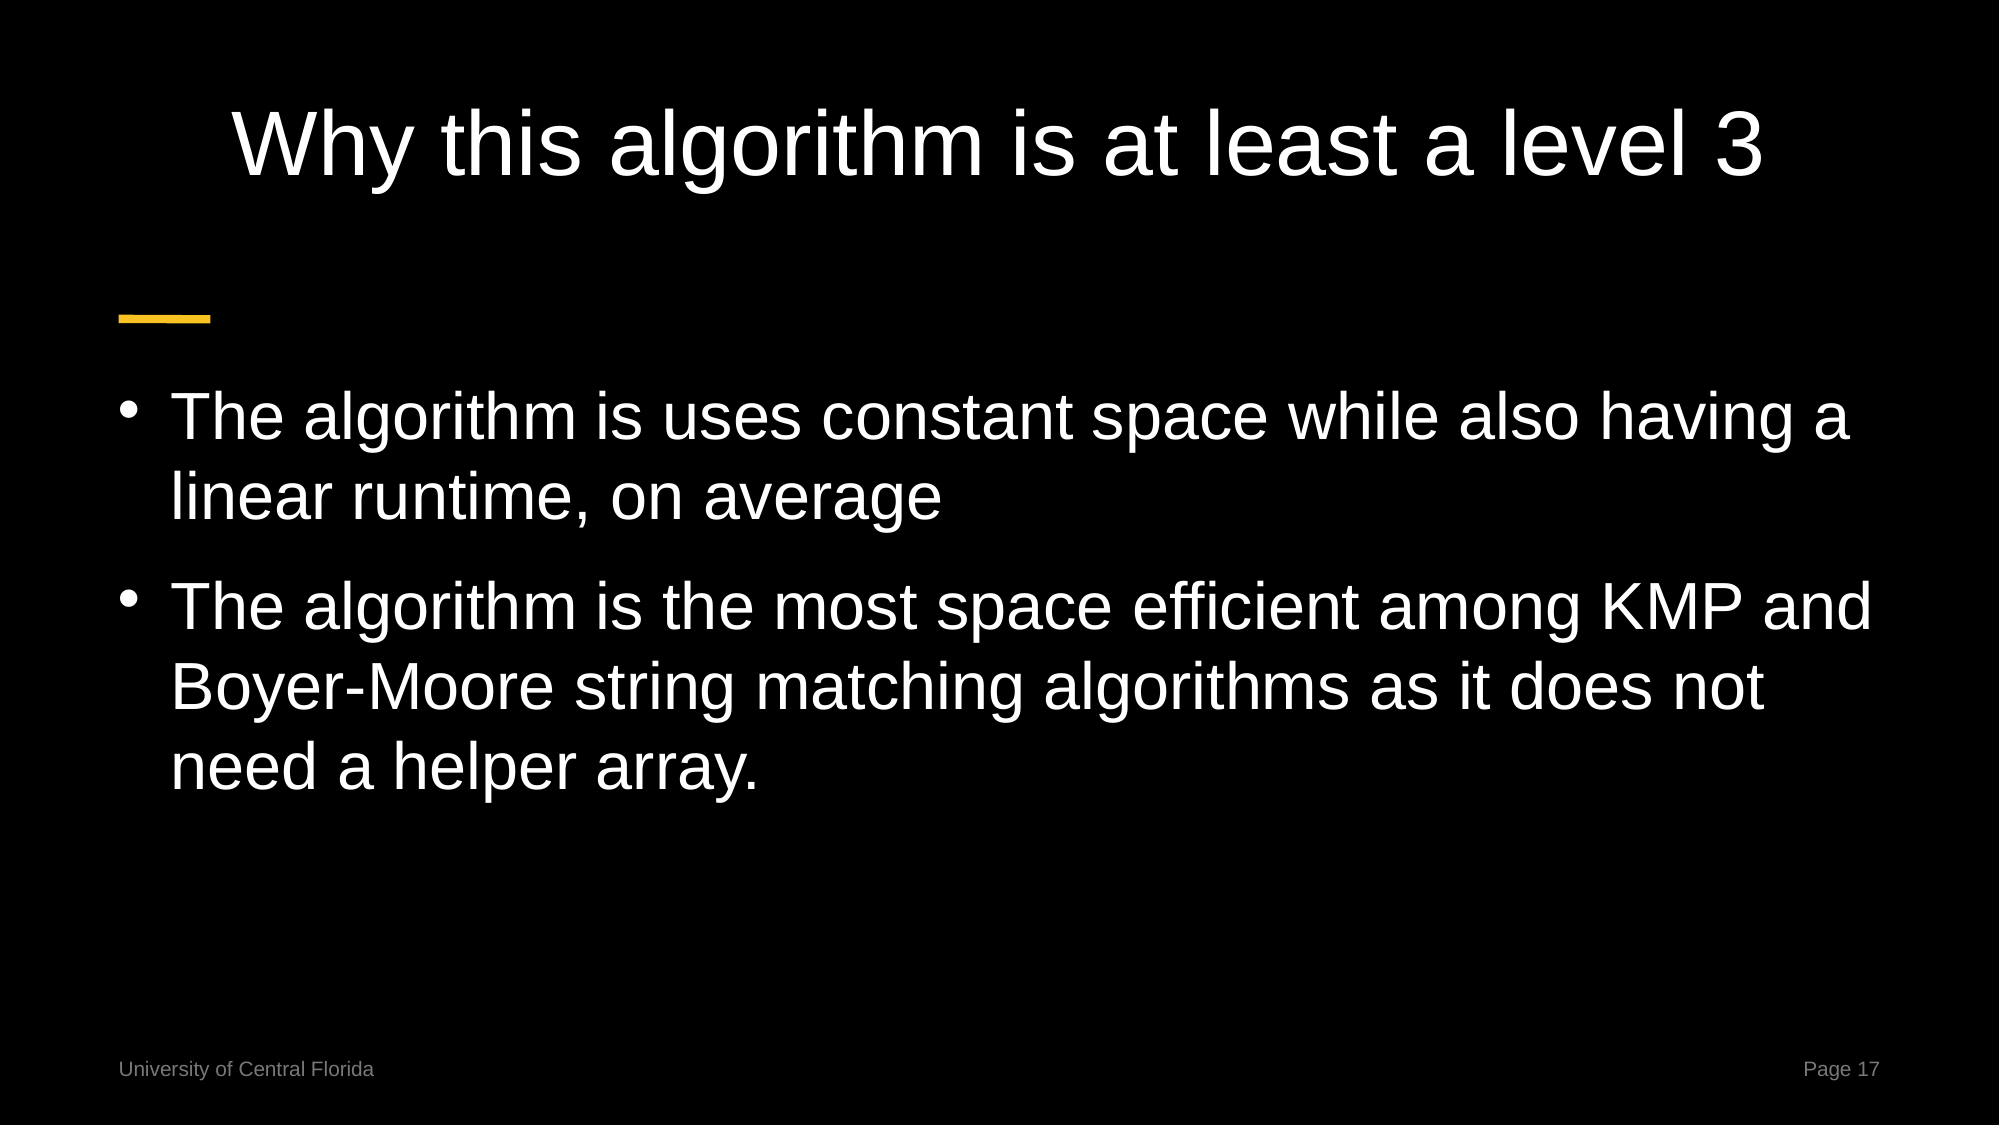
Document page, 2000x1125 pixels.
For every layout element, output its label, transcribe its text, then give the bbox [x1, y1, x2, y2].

list The algorithm is uses constant space while also having a linear runtime, on average The algorithm is the most space efficient among KMP and Boyer-Moore string matching algorithms as it does not need a helper array. [99, 263, 1900, 916]
title Why this algorithm is at least a level 3 [99, 44, 1900, 233]
